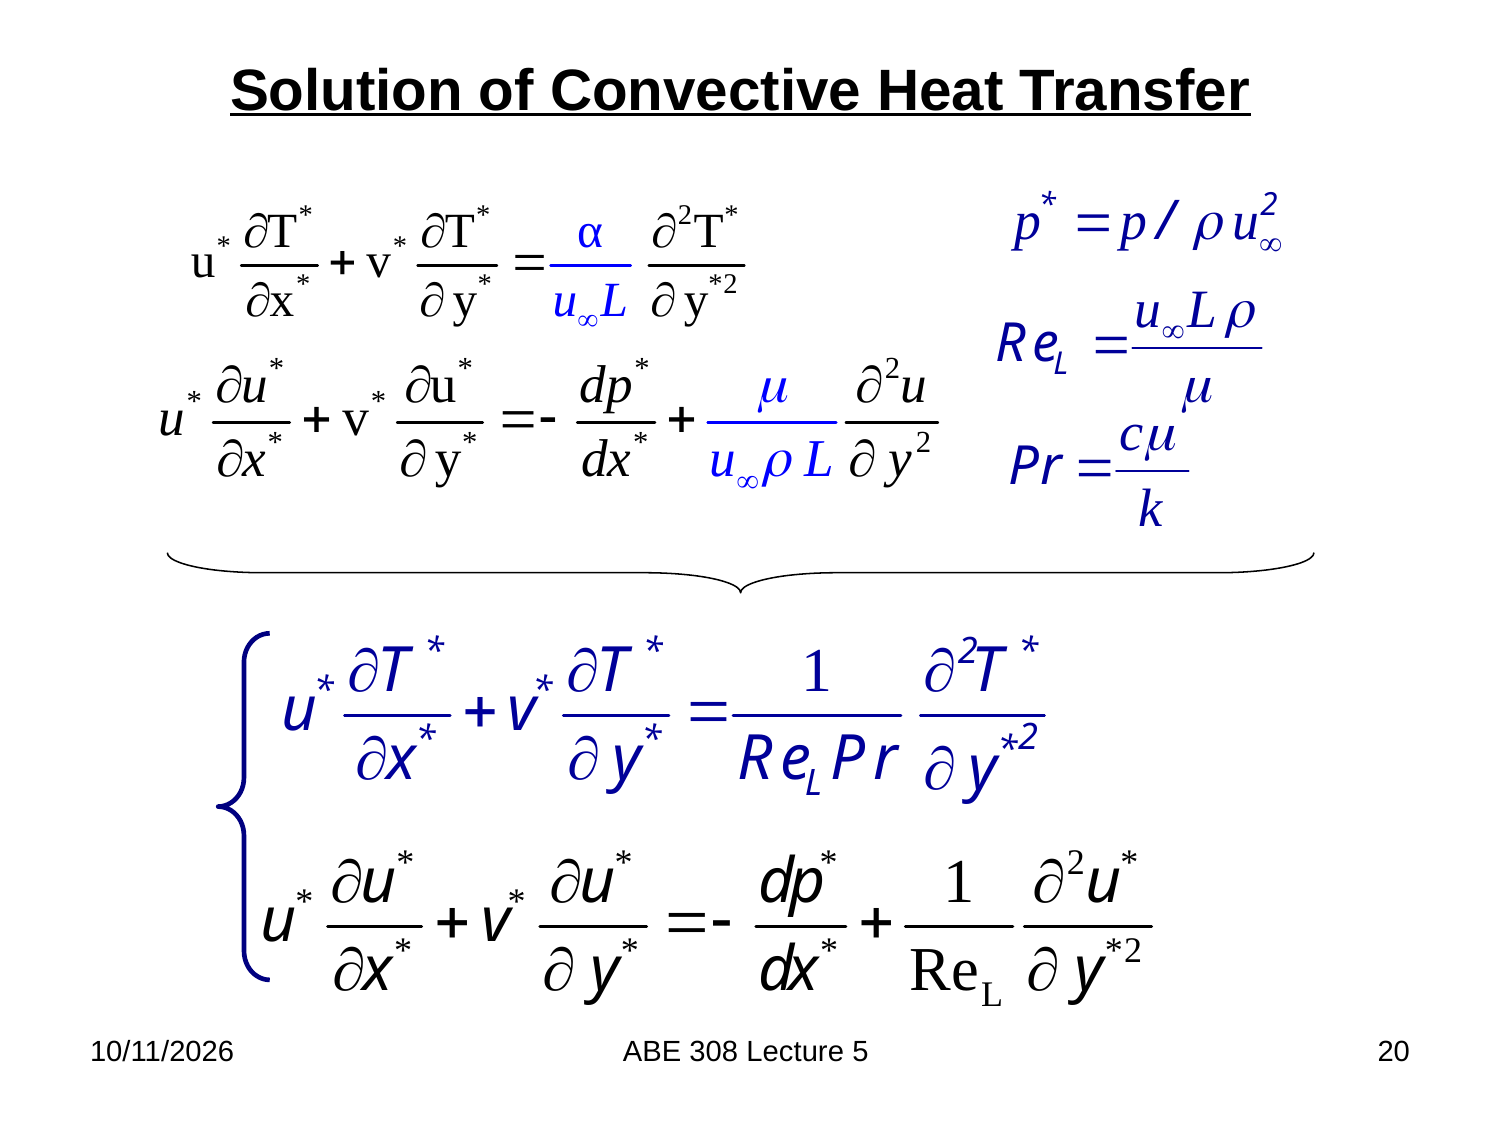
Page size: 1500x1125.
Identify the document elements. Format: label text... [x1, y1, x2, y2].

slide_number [75, 1024, 425, 1103]
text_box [253, 832, 1166, 1021]
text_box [273, 621, 1055, 817]
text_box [1001, 398, 1197, 537]
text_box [151, 342, 948, 502]
text_box Solution of Convective Heat Transfer [215, 44, 1266, 129]
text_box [999, 180, 1292, 261]
footer ABE 308 Lecture 5 [512, 1030, 988, 1103]
text_box [218, 633, 270, 967]
slide_number 20 [1074, 1024, 1425, 1103]
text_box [986, 275, 1270, 422]
text_box [167, 552, 1314, 593]
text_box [183, 191, 754, 340]
